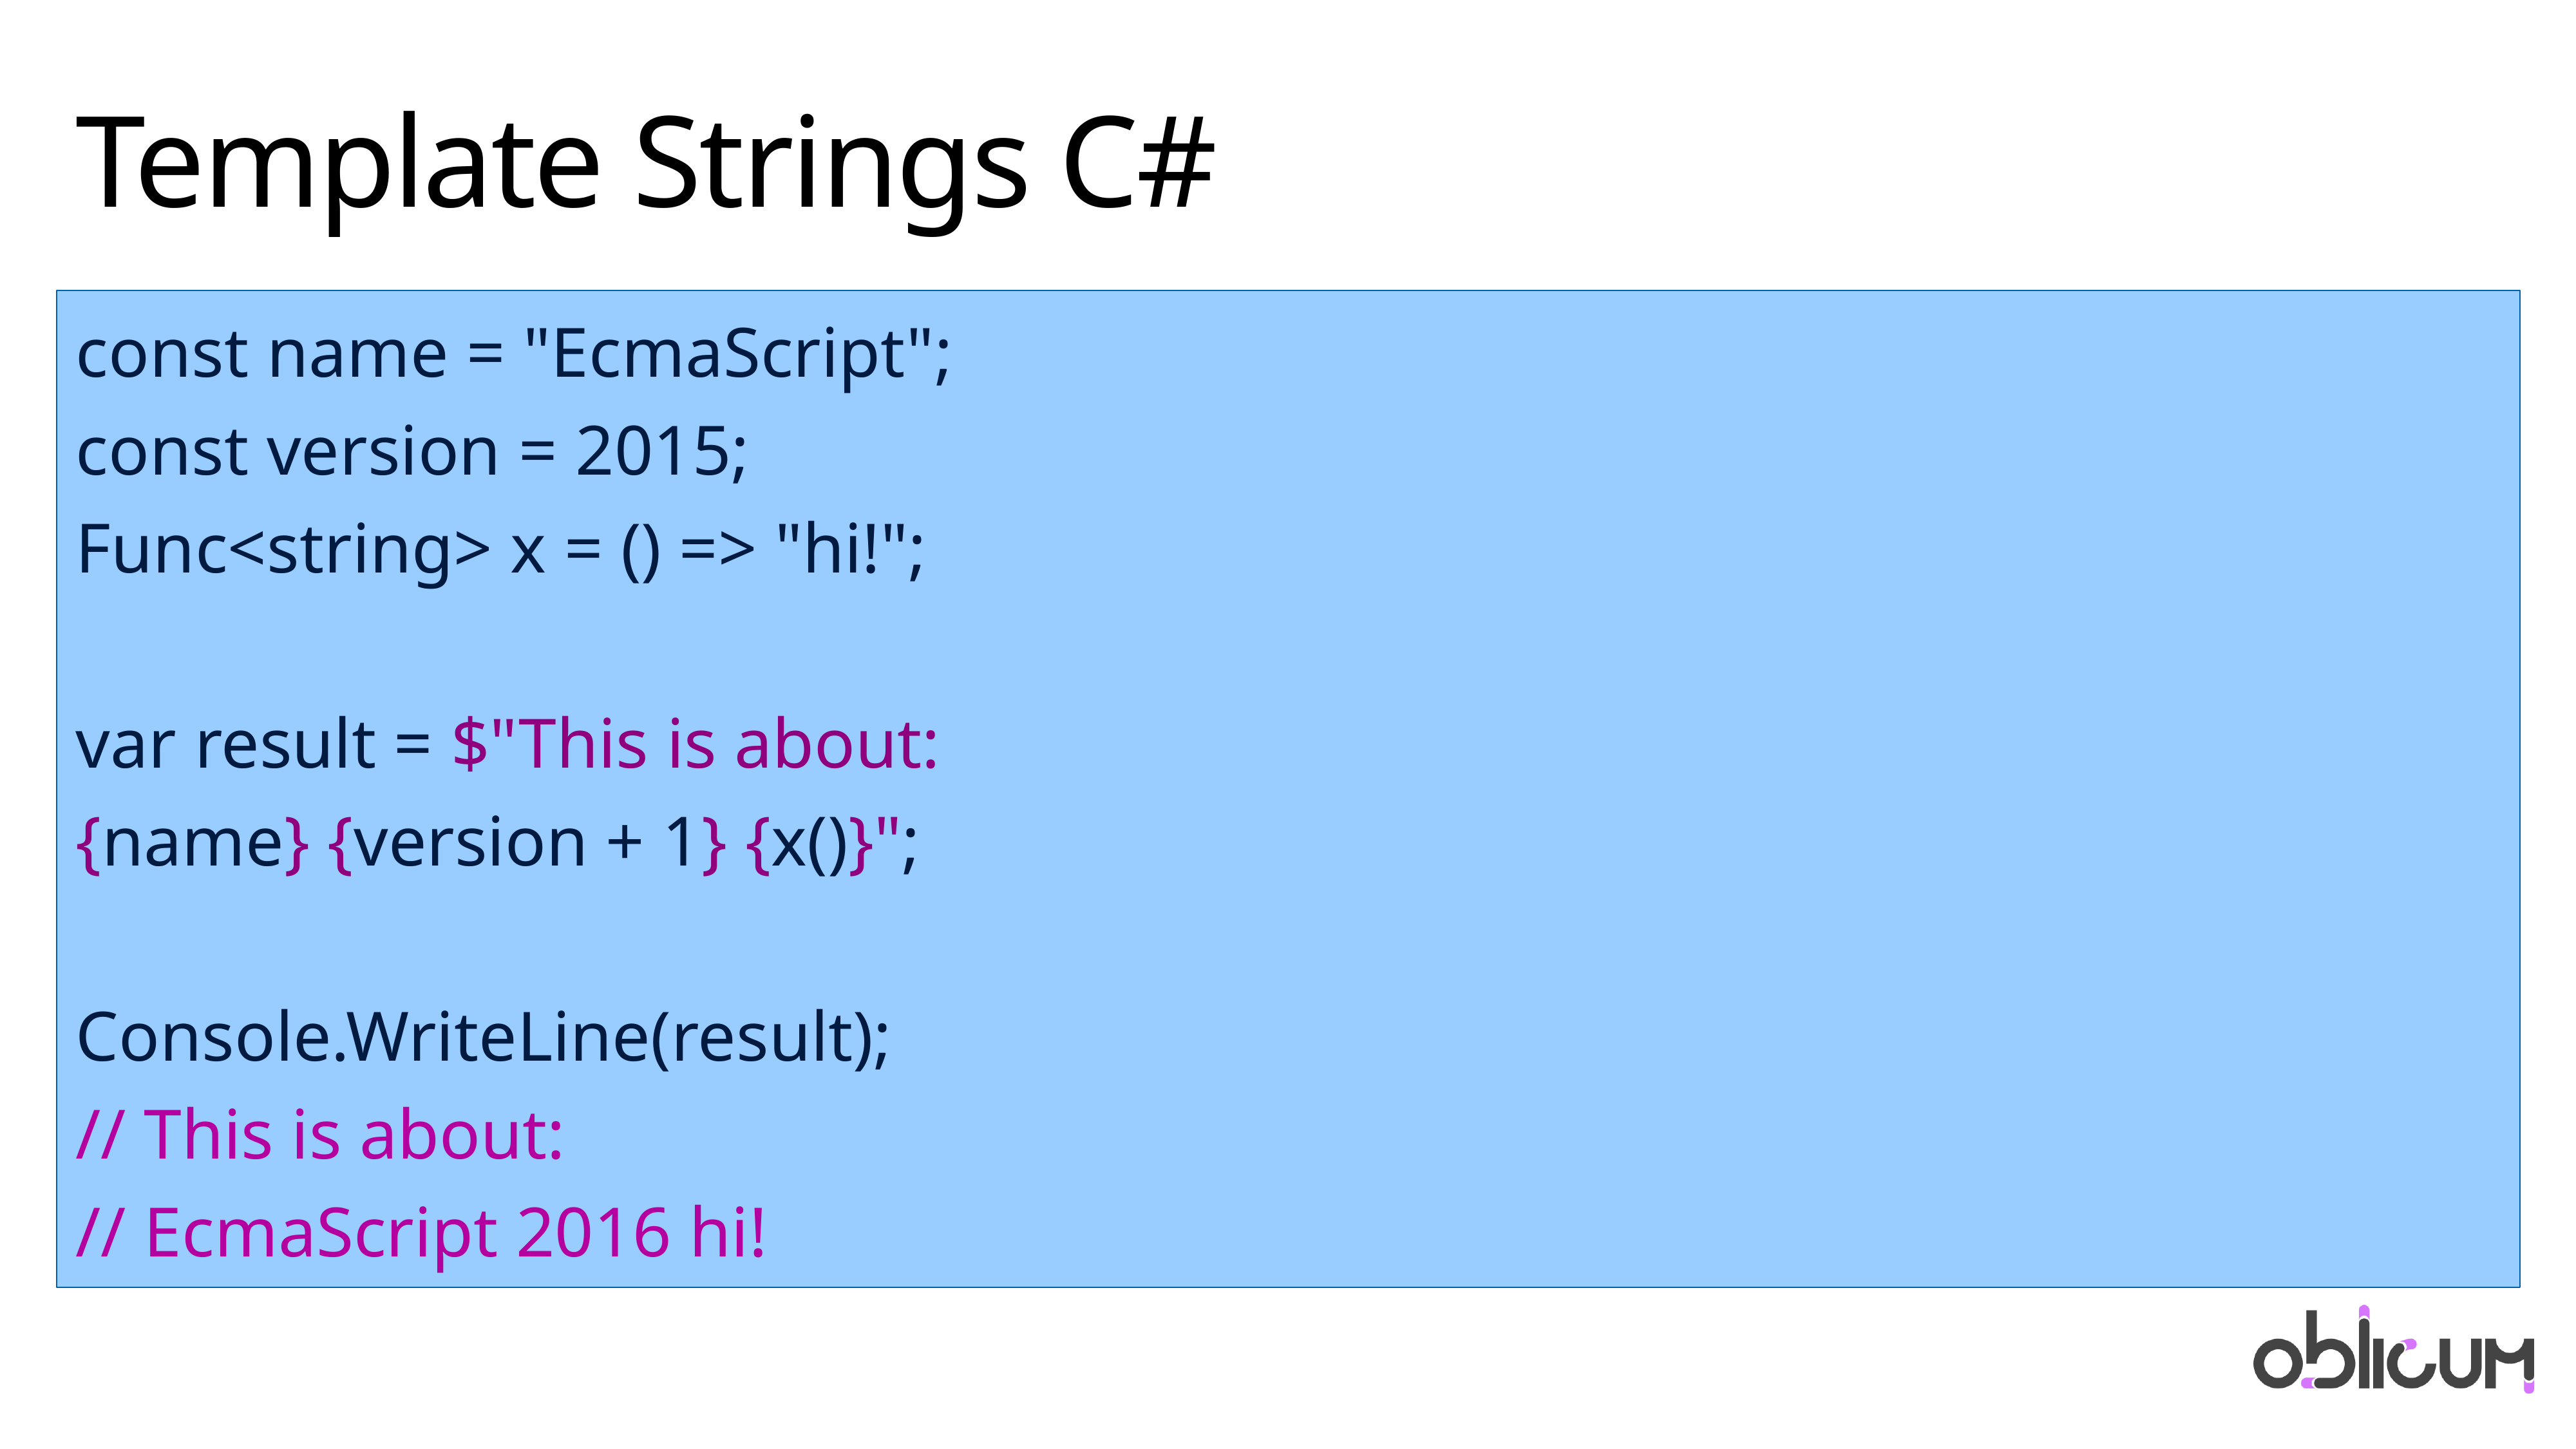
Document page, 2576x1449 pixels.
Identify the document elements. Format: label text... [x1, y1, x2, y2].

title Template Strings C# [56, 61, 2521, 273]
list const name = "EcmaScript"; const version = 2015; Func<string> x = () => "hi!"; var result = $"This is about: {name} {version + 1} {x()}"; Console.WriteLine(result); // This is about: // EcmaScript 2016 hi! [56, 290, 2521, 1288]
picture [2253, 1305, 2534, 1394]
